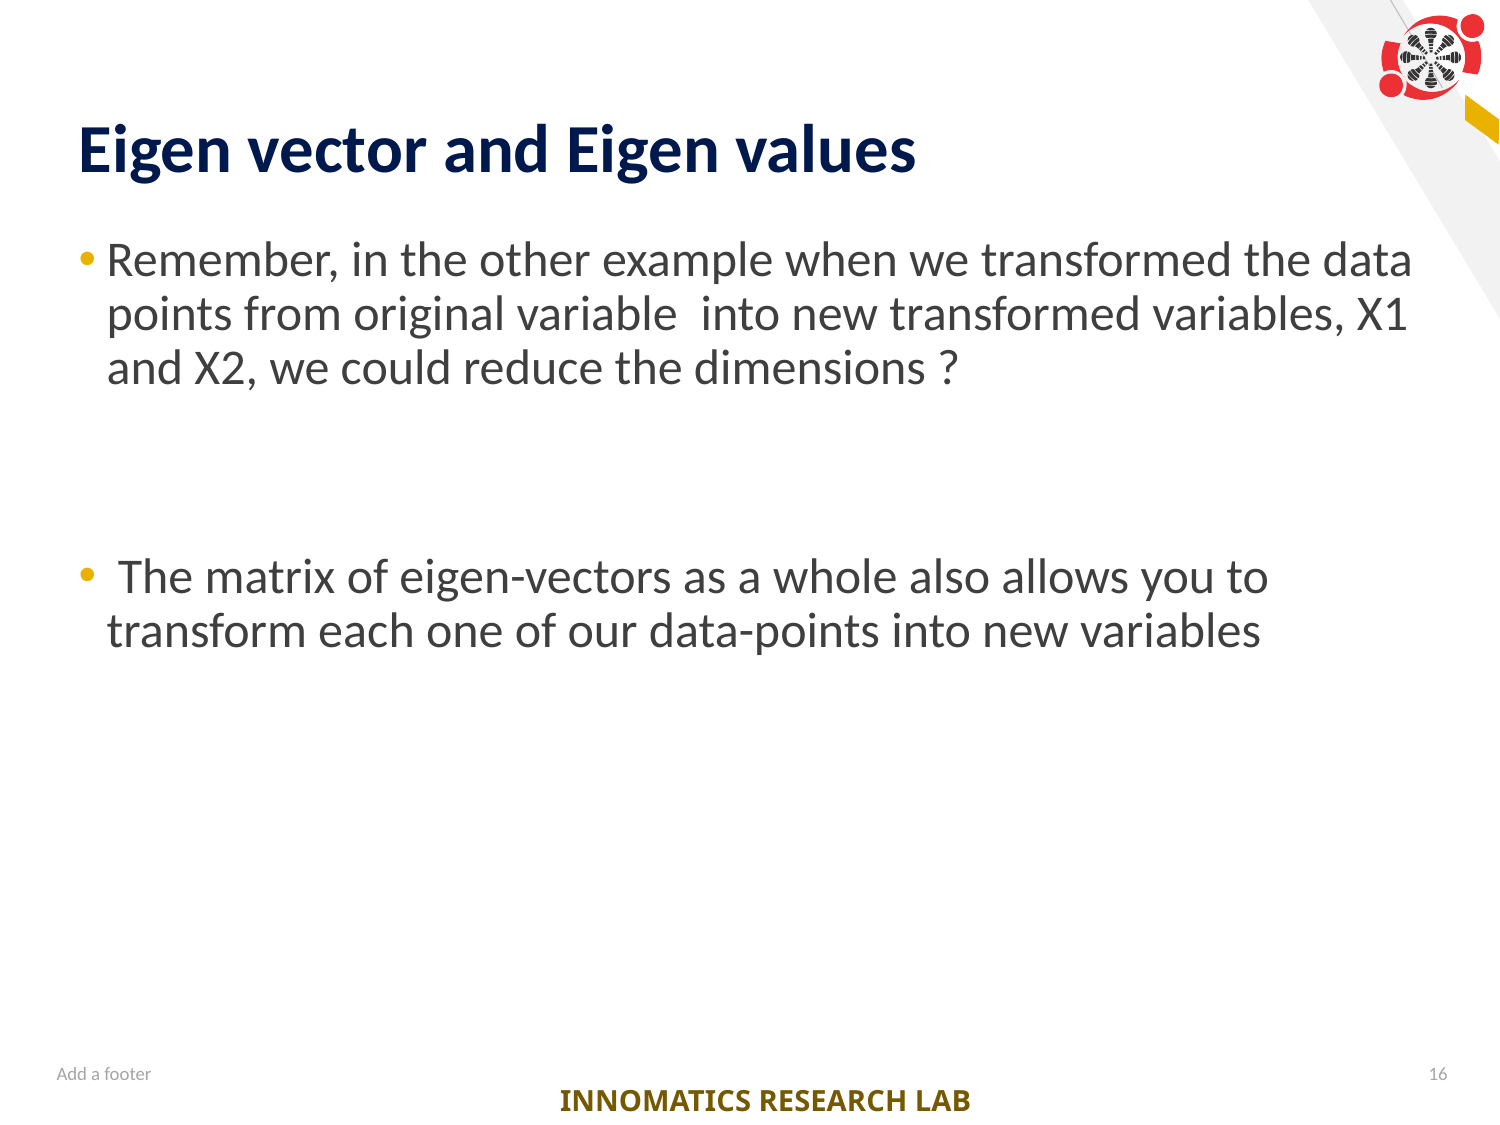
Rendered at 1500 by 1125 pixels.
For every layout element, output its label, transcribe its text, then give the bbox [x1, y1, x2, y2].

slide_number 16 [1371, 1042, 1463, 1103]
title Eigen vector and Eigen values [63, 34, 1372, 188]
picture [1379, 14, 1493, 100]
footer Add a footer [41, 1042, 548, 1103]
